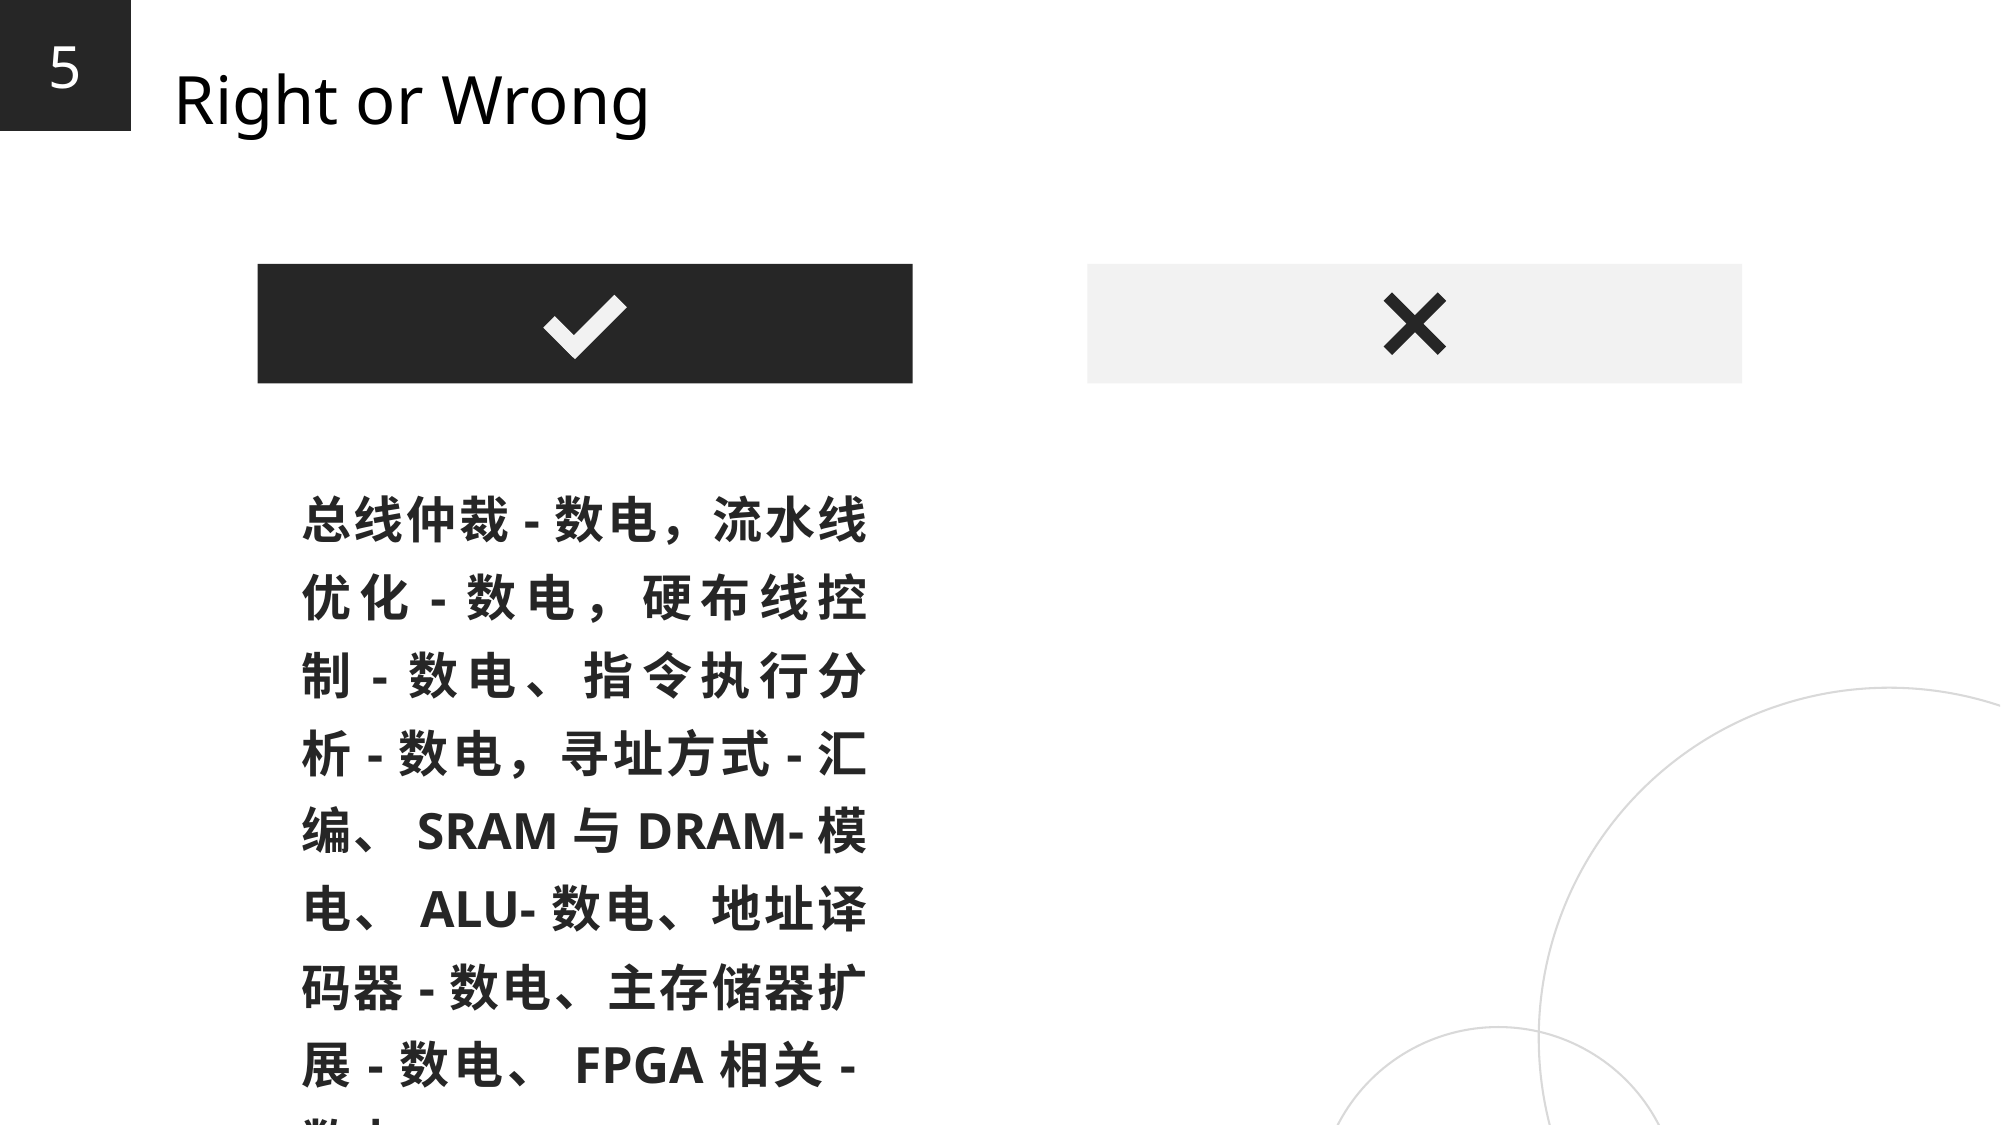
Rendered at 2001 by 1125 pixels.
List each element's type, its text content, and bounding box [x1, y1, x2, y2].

text_box 总线仲裁-数电，流水线优化-数电，硬布线控制-数电、指令执行分析-数电，寻址方式-汇编、SRAM与DRAM-模电、ALU-数电、地址译码器-数电、主存储器扩展-数电、FPGA相关-数电 [286, 462, 883, 1125]
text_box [257, 263, 913, 384]
text_box Right or Wrong [159, 50, 667, 146]
text_box 5 [0, 0, 132, 132]
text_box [1087, 263, 1743, 384]
